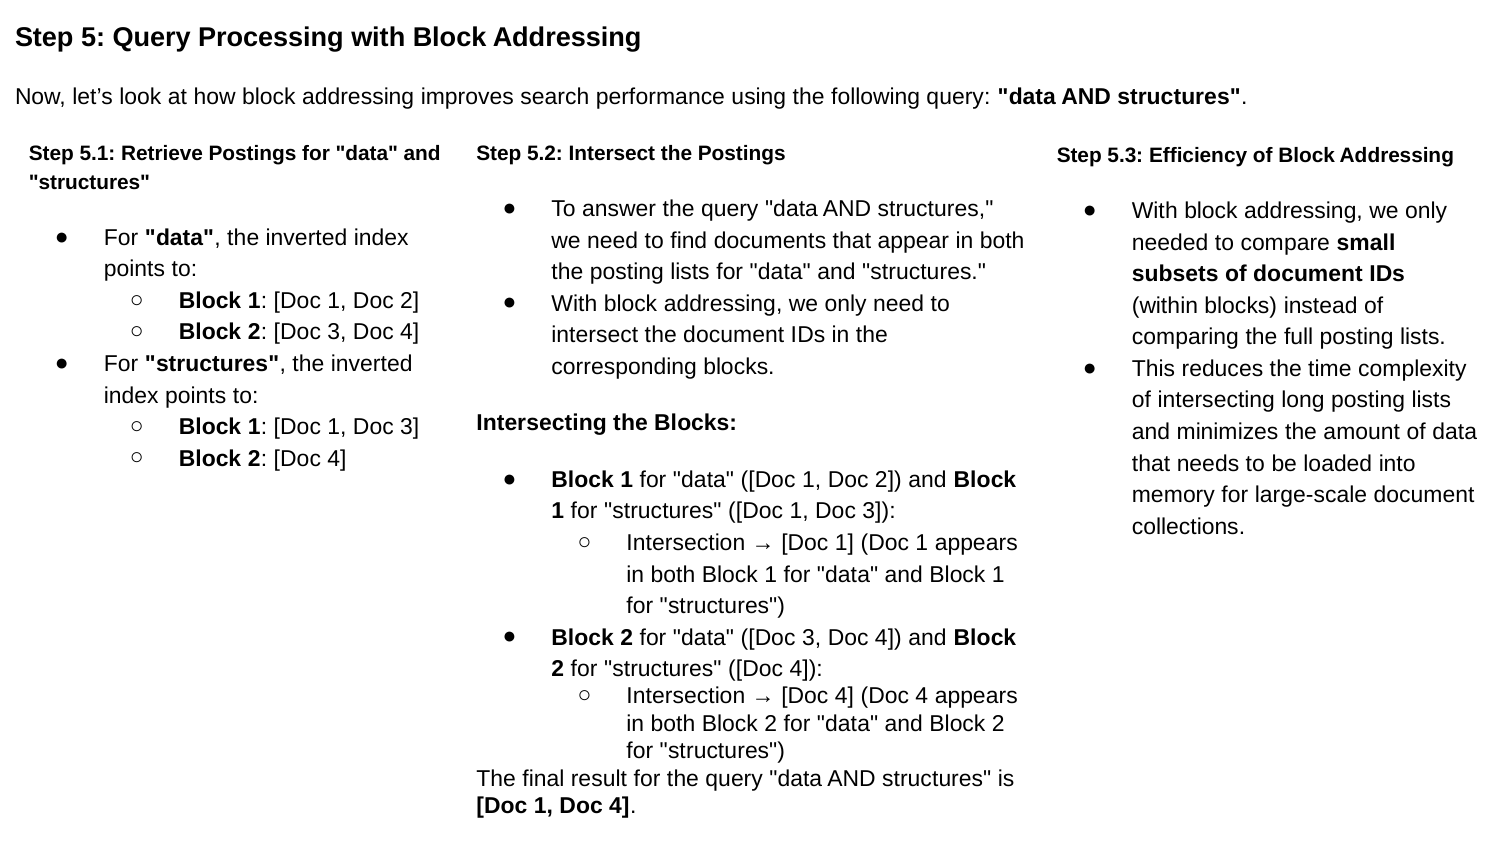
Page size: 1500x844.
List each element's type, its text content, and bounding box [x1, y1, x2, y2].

text_box Step 5: Query Processing with Block Addressing Now, let’s look at how block addressing improves search performance using the following query: "data AND structures". [0, 0, 1494, 124]
text_box [13, 141, 461, 680]
text_box Step 5.1: Retrieve Postings for "data" and "structures" For "data", the inverted index points to: Block 1: [Doc 1, Doc 2] Block 2: [Doc 3, Doc 4] For "structures", the inverted index points to: Block 1: [Doc 1, Doc 3] Block 2: [Doc 4] [14, 121, 461, 486]
text_box Step 5.3: Efficiency of Block Addressing With block addressing, we only needed to compare small subsets of document IDs (within blocks) instead of comparing the full posting lists. This reduces the time complexity of intersecting long posting lists and minimizes the amount of data that needs to be loaded into memory for large-scale document collections. [1041, 123, 1493, 554]
text_box Step 5.2: Intersect the Postings To answer the query "data AND structures," we need to find documents that appear in both the posting lists for "data" and "structures." With block addressing, we only need to intersect the document IDs in the corresponding blocks. Intersecting the Blocks: Block 1 for "data" ([Doc 1, Doc 2]) and Block 1 for "structures" ([Doc 1, Doc 3]): Intersection → [Doc 1] (Doc 1 appears in both Block 1 for "data" and Block 1 for "structures") Block 2 for "data" ([Doc 3, Doc 4]) and Block 2 for "structures" ([Doc 4]): Intersection → [Doc 4] (Doc 4 appears in both Block 2 for "data" and Block 2 for "structures") The final result for the query "data AND structures" is [Doc 1, Doc 4]. [461, 121, 1042, 834]
